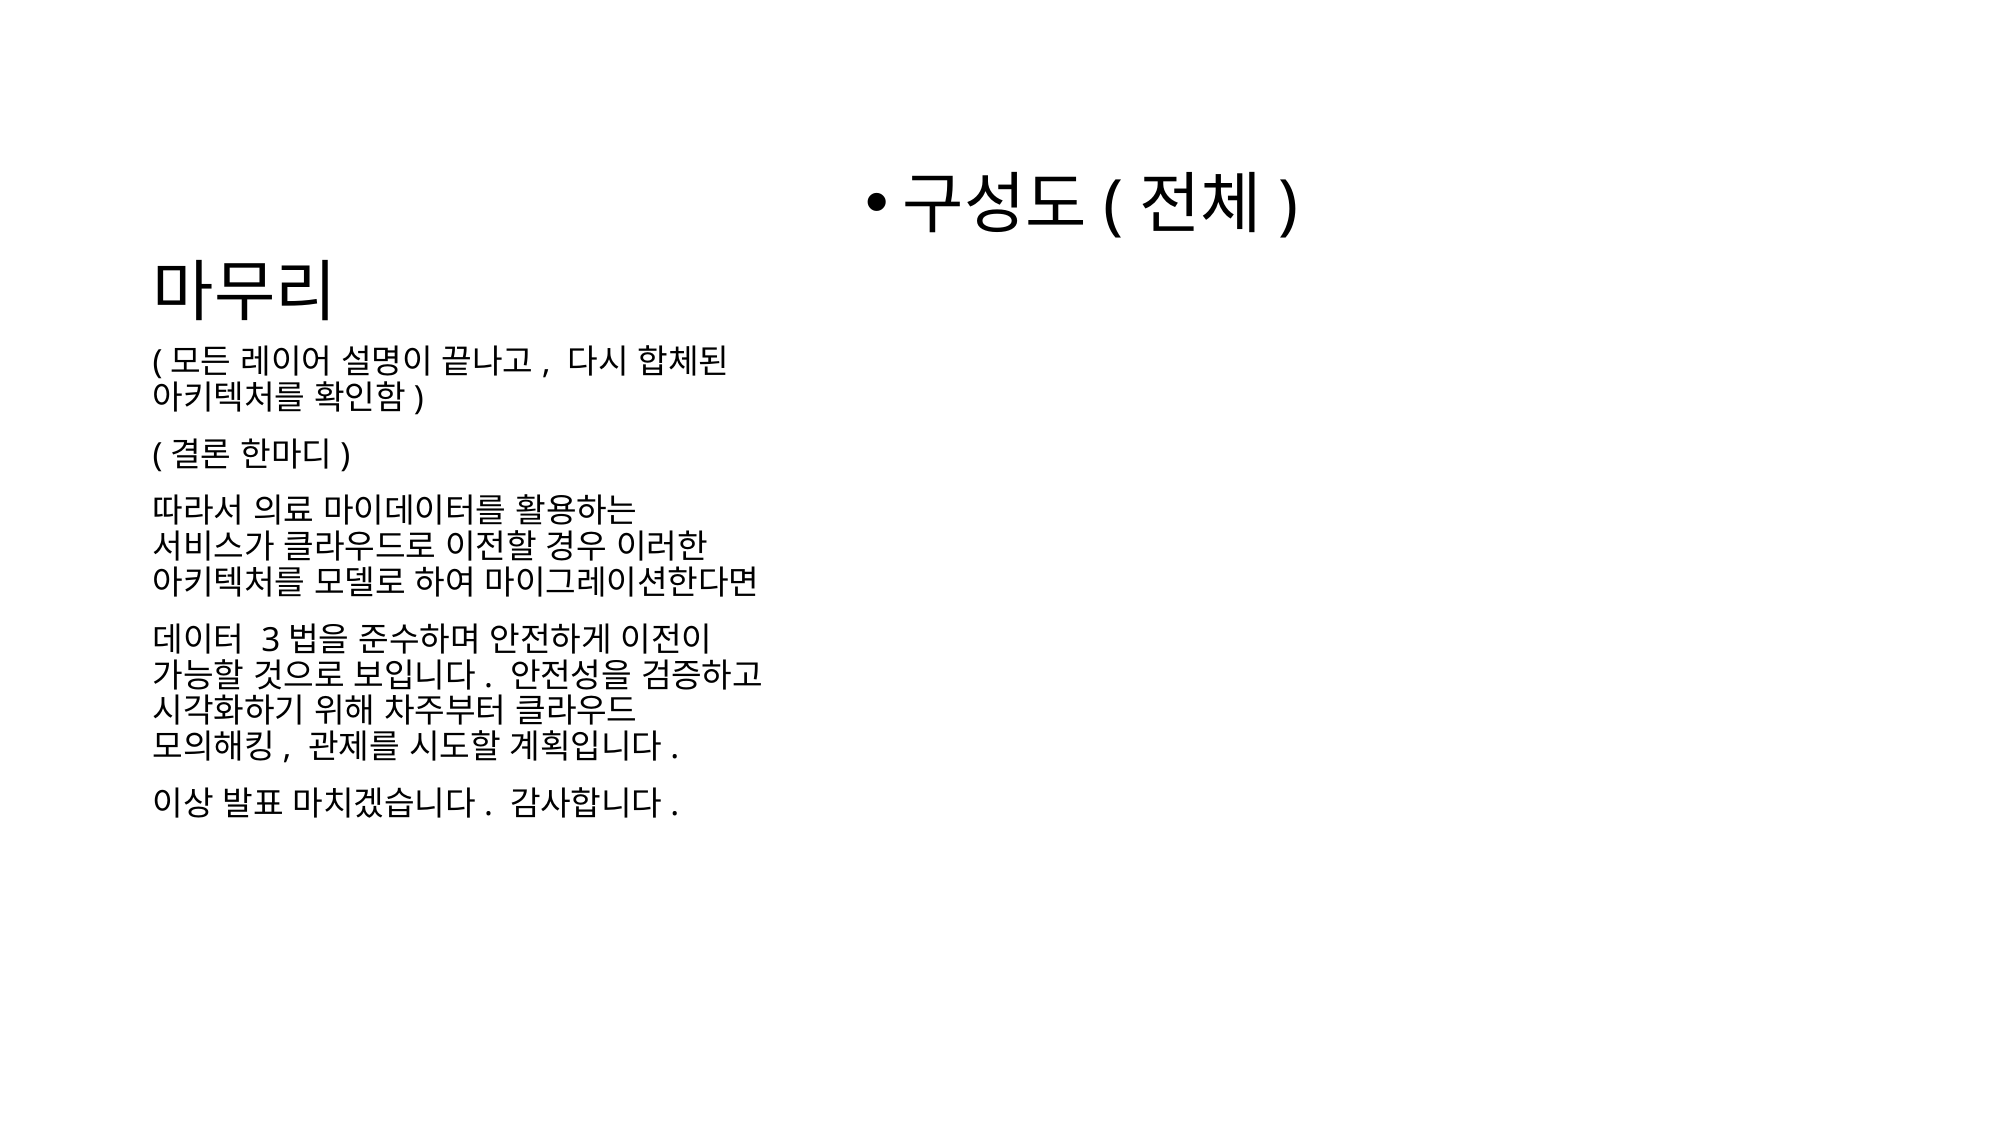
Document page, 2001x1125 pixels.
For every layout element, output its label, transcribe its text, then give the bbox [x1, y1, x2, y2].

title 마무리 [137, 75, 783, 337]
list (모든 레이어 설명이 끝나고, 다시 합체된 아키텍처를 확인함) (결론 한마디) 따라서 의료 마이데이터를 활용하는 서비스가 클라우드로 이전할 경우 이러한 아키텍처를 모델로 하여 마이그레이션한다면 데이터 3법을 준수하며 안전하게 이전이 가능할 것으로 보입니다. 안전성을 검증하고 시각화하기 위해 차주부터 클라우드 모의해킹, 관제를 시도할 계획입니다. 이상 발표 마치겠습니다. 감사합니다. [137, 337, 783, 963]
list 구성도(전체) [850, 161, 1863, 962]
